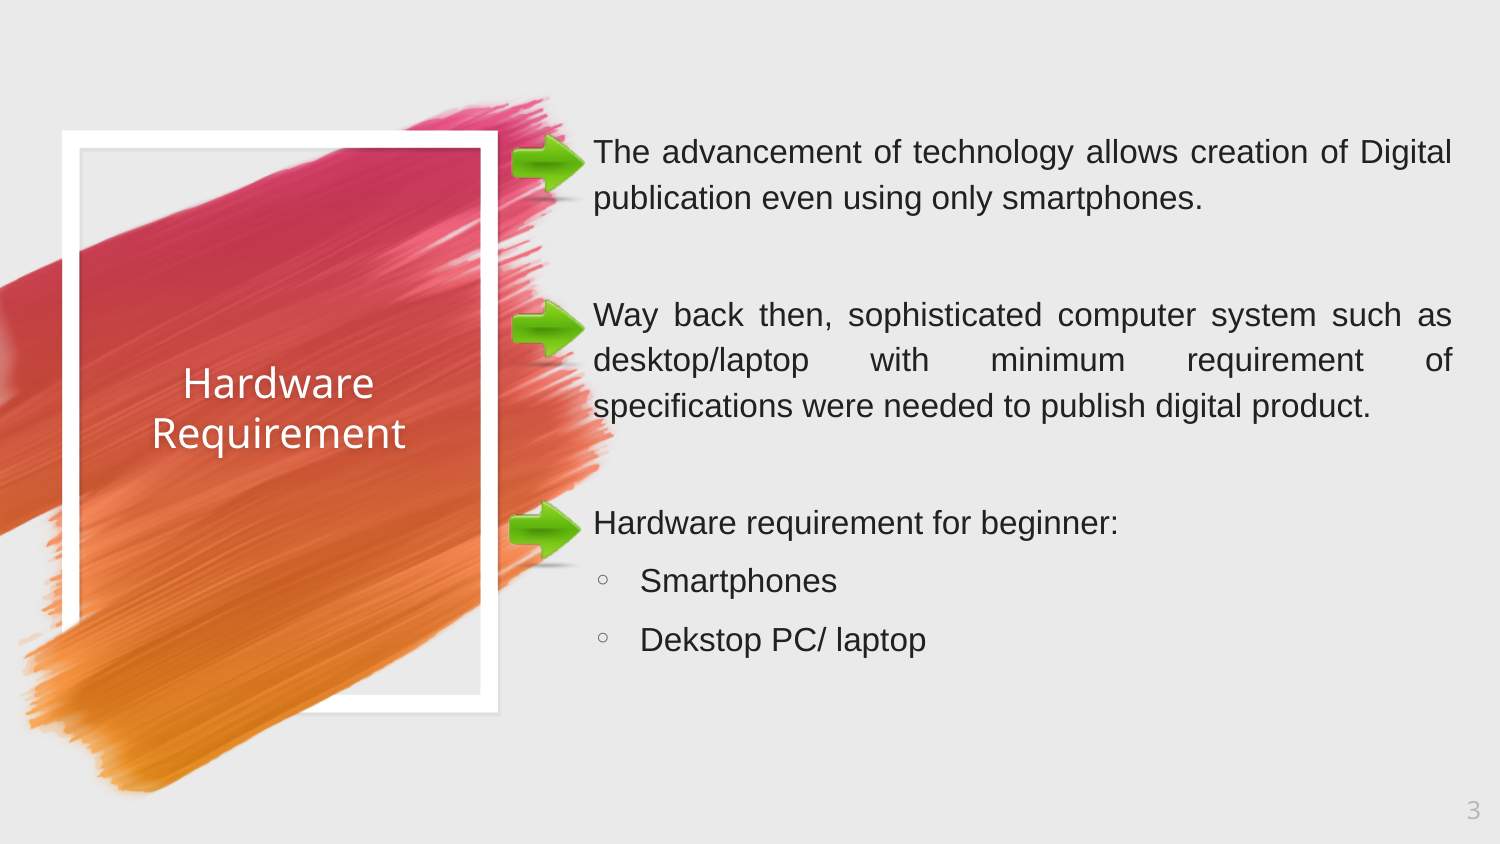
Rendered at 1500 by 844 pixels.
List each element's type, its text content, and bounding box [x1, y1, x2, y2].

title Hardware Requirement [83, 133, 474, 680]
list The advancement of technology allows creation of Digital publication even using only smartphones. Way back then, sophisticated computer system such as desktop/laptop with minimum requirement of specifications were needed to publish digital product. Hardware requirement for beginner: Smartphones Dekstop PC/ laptop [593, 124, 1454, 780]
picture [0, 0, 1500, 844]
slide_number 3 [1391, 779, 1482, 844]
